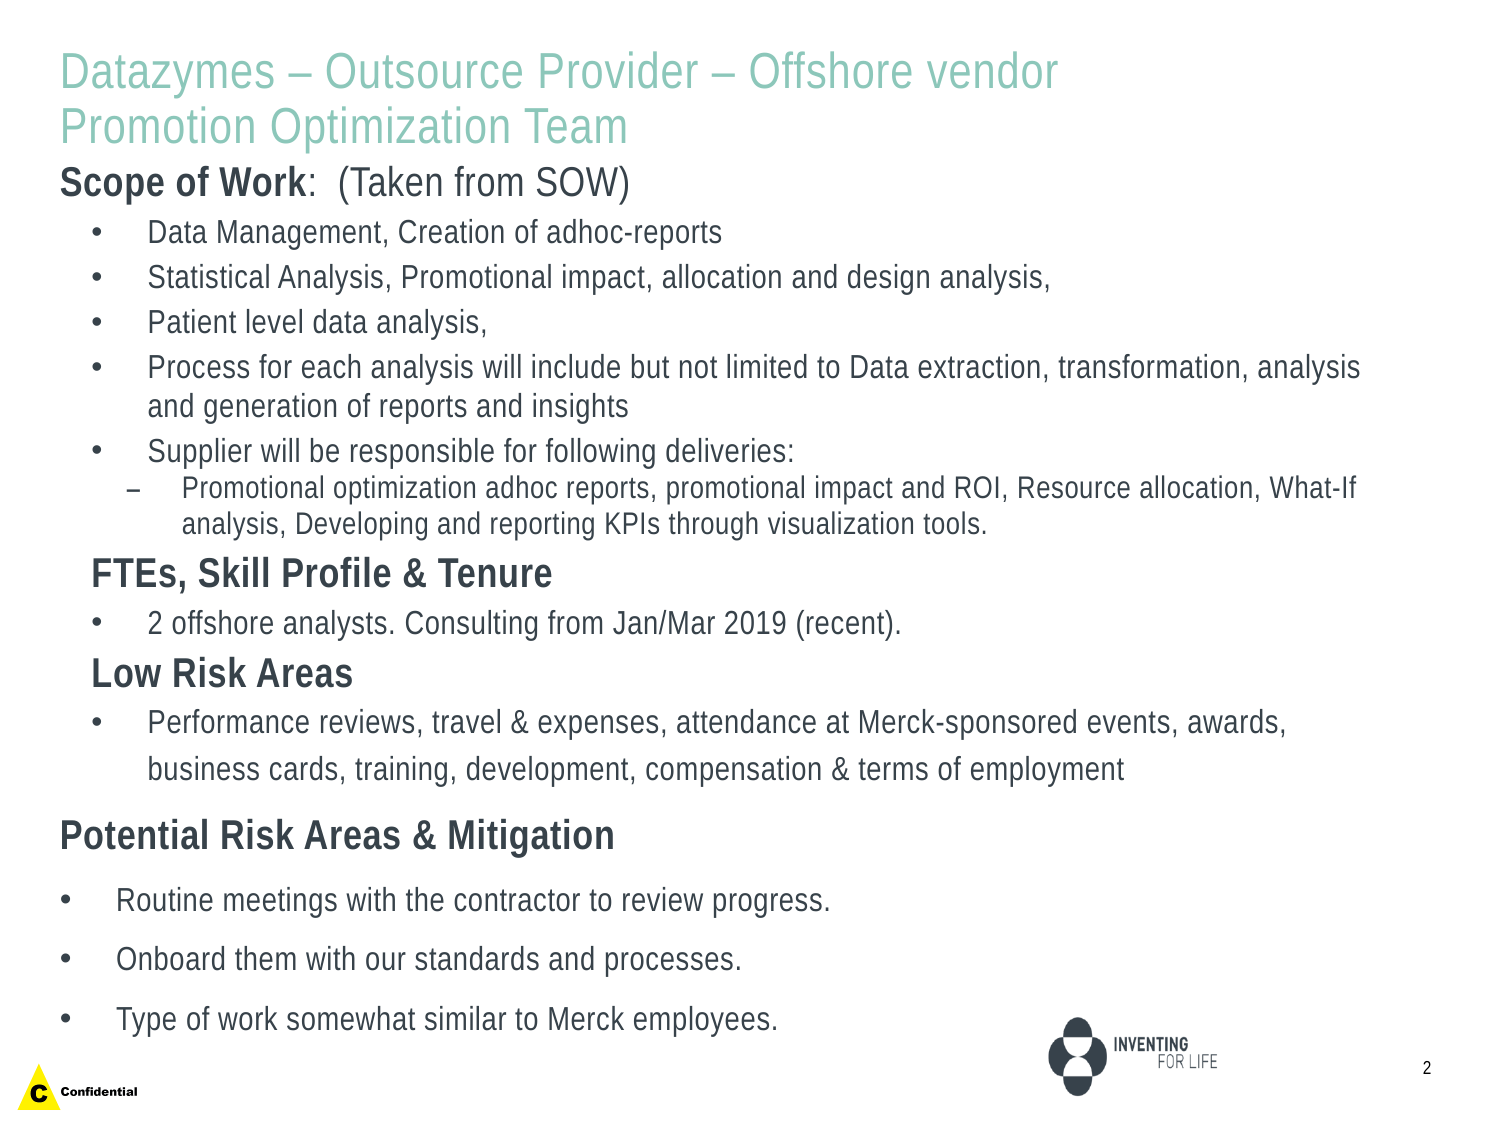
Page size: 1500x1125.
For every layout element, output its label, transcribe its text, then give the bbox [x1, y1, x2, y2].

slide_number 2 [1385, 1055, 1432, 1103]
title Datazymes – Outsource Provider – Offshore vendor Promotion Optimization Team [59, 45, 1425, 156]
picture [1044, 1056, 1221, 1098]
list Scope of Work: (Taken from SOW) Data Management, Creation of adhoc-reports Statistical Analysis, Promotional impact, allocation and design analysis, Patient level data analysis, Process for each analysis will include but not limited to Data extraction, transformation, analysis and generation of reports and insights Supplier will be responsible for following deliveries: Promotional optimization adhoc reports, promotional impact and ROI, Resource allocation, What-If analysis, Developing and reporting KPIs through visualization tools. FTEs, Skill Profile & Tenure 2 offshore analysts. Consulting from Jan/Mar 2019 (recent). Low Risk Areas Performance reviews, travel & expenses, attendance at Merck-sponsored events, awards, business cards, training, development, compensation & terms of employment Potential Risk Areas & Mitigation Routine meetings with the contractor to review progress. Onboard them with our standards and processes. Type of work somewhat similar to Merck employees. [59, 157, 1409, 1056]
footer [76, 1055, 552, 1100]
picture [10, 1061, 143, 1115]
